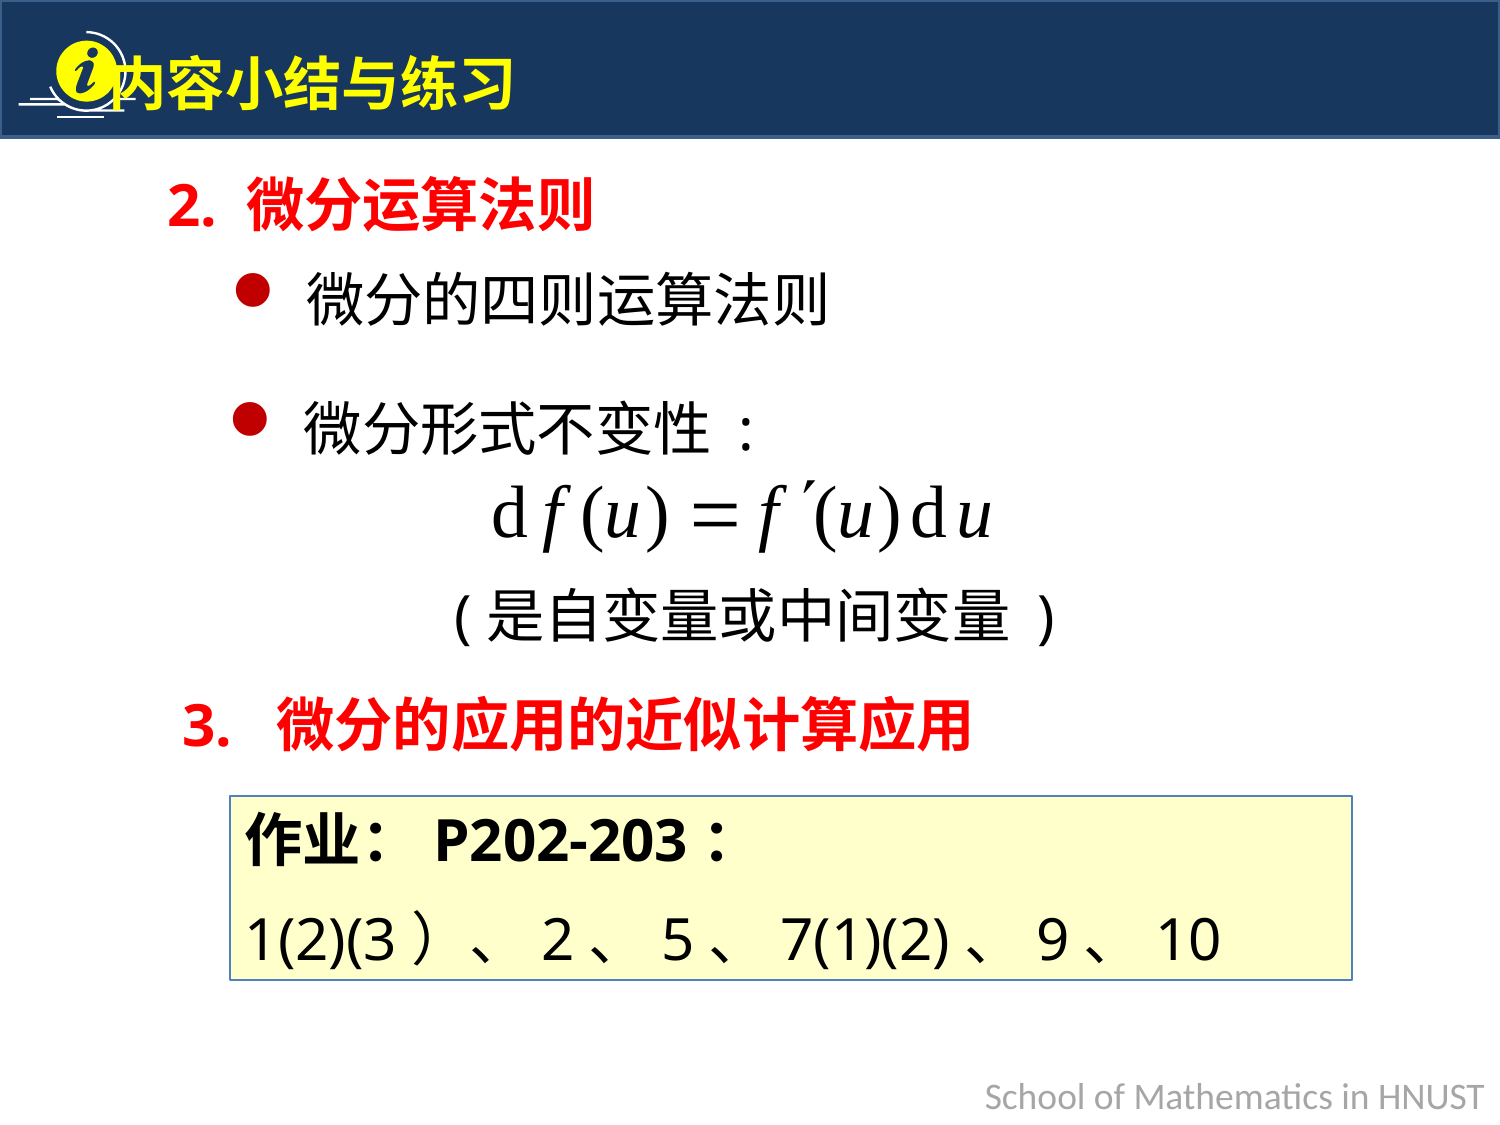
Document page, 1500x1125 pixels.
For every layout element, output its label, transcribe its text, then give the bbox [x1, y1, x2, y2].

text_box 3. 微分的应用的近似计算应用 [167, 680, 1223, 766]
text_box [488, 476, 998, 560]
text_box 微分的四则运算法则 [216, 255, 1277, 340]
text_box 作业：P202-203： 1(2)(3）、2、5、7(1)(2)、9、10 [229, 795, 1353, 980]
text_box 微分形式不变性 : [214, 384, 862, 470]
text_box 2. 微分运算法则 [152, 160, 728, 246]
